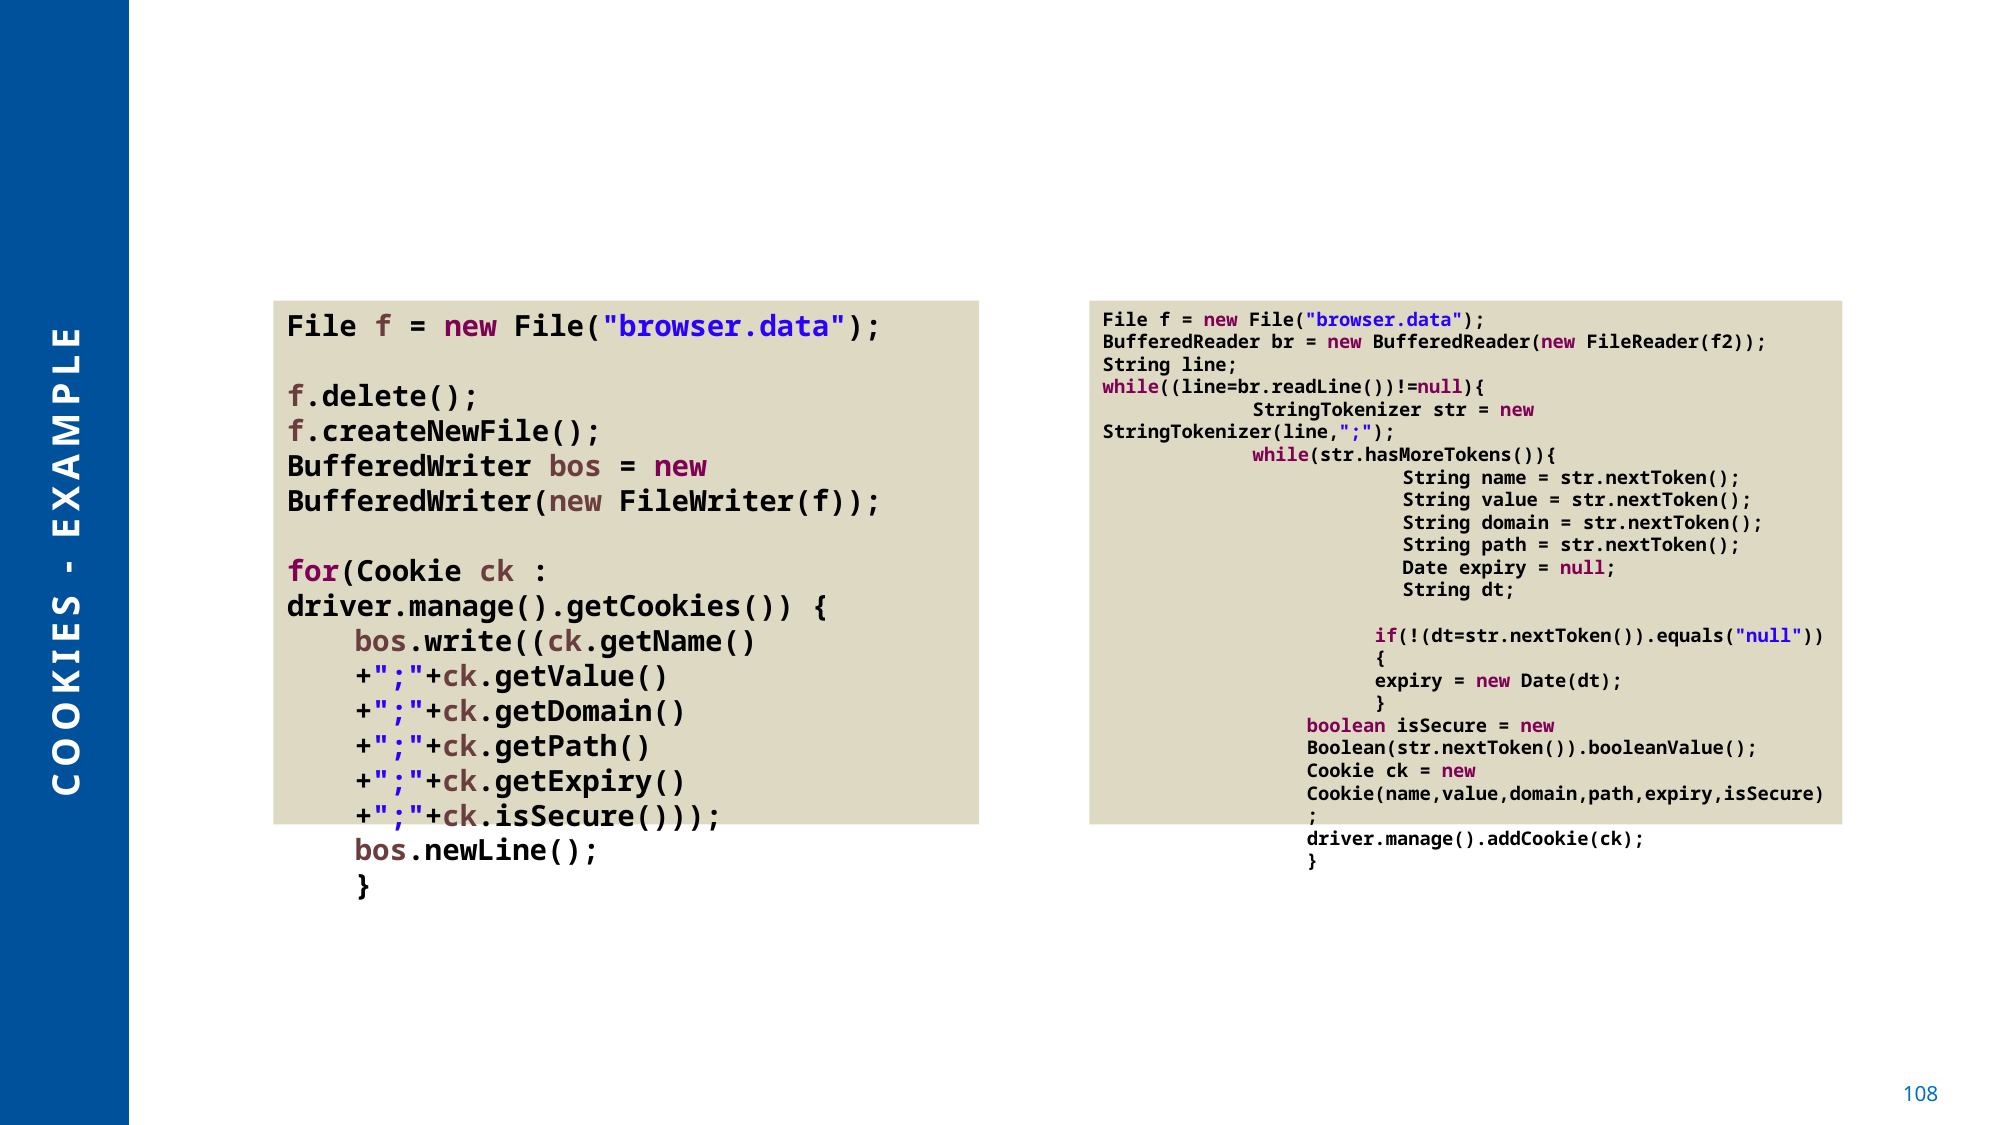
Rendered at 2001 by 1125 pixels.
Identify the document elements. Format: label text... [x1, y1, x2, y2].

text_box File f = new File("browser.data"); BufferedReader br = new BufferedReader(new FileReader(f2)); String line; while((line=br.readLine())!=null){ StringTokenizer str = new StringTokenizer(line,";"); while(str.hasMoreTokens()){ String name = str.nextToken(); String value = str.nextToken(); String domain = str.nextToken(); String path = str.nextToken(); Date expiry = null; String dt; if(!(dt=str.nextToken()).equals("null")){ expiry = new Date(dt); } boolean isSecure = new Boolean(str.nextToken()).booleanValue(); Cookie ck = new Cookie(name,value,domain,path,expiry,isSecure); driver.manage().addCookie(ck); } [1089, 300, 1843, 825]
title Cookies - Example [40, 0, 89, 1125]
text_box File f = new File("browser.data"); f.delete(); f.createNewFile(); BufferedWriter bos = new BufferedWriter(new FileWriter(f)); for(Cookie ck : driver.manage().getCookies()) { bos.write((ck.getName()+";"+ck.getValue()+";"+ck.getDomain() +";"+ck.getPath()+";"+ck.getExpiry()+";"+ck.isSecure())); bos.newLine(); } [273, 300, 980, 825]
